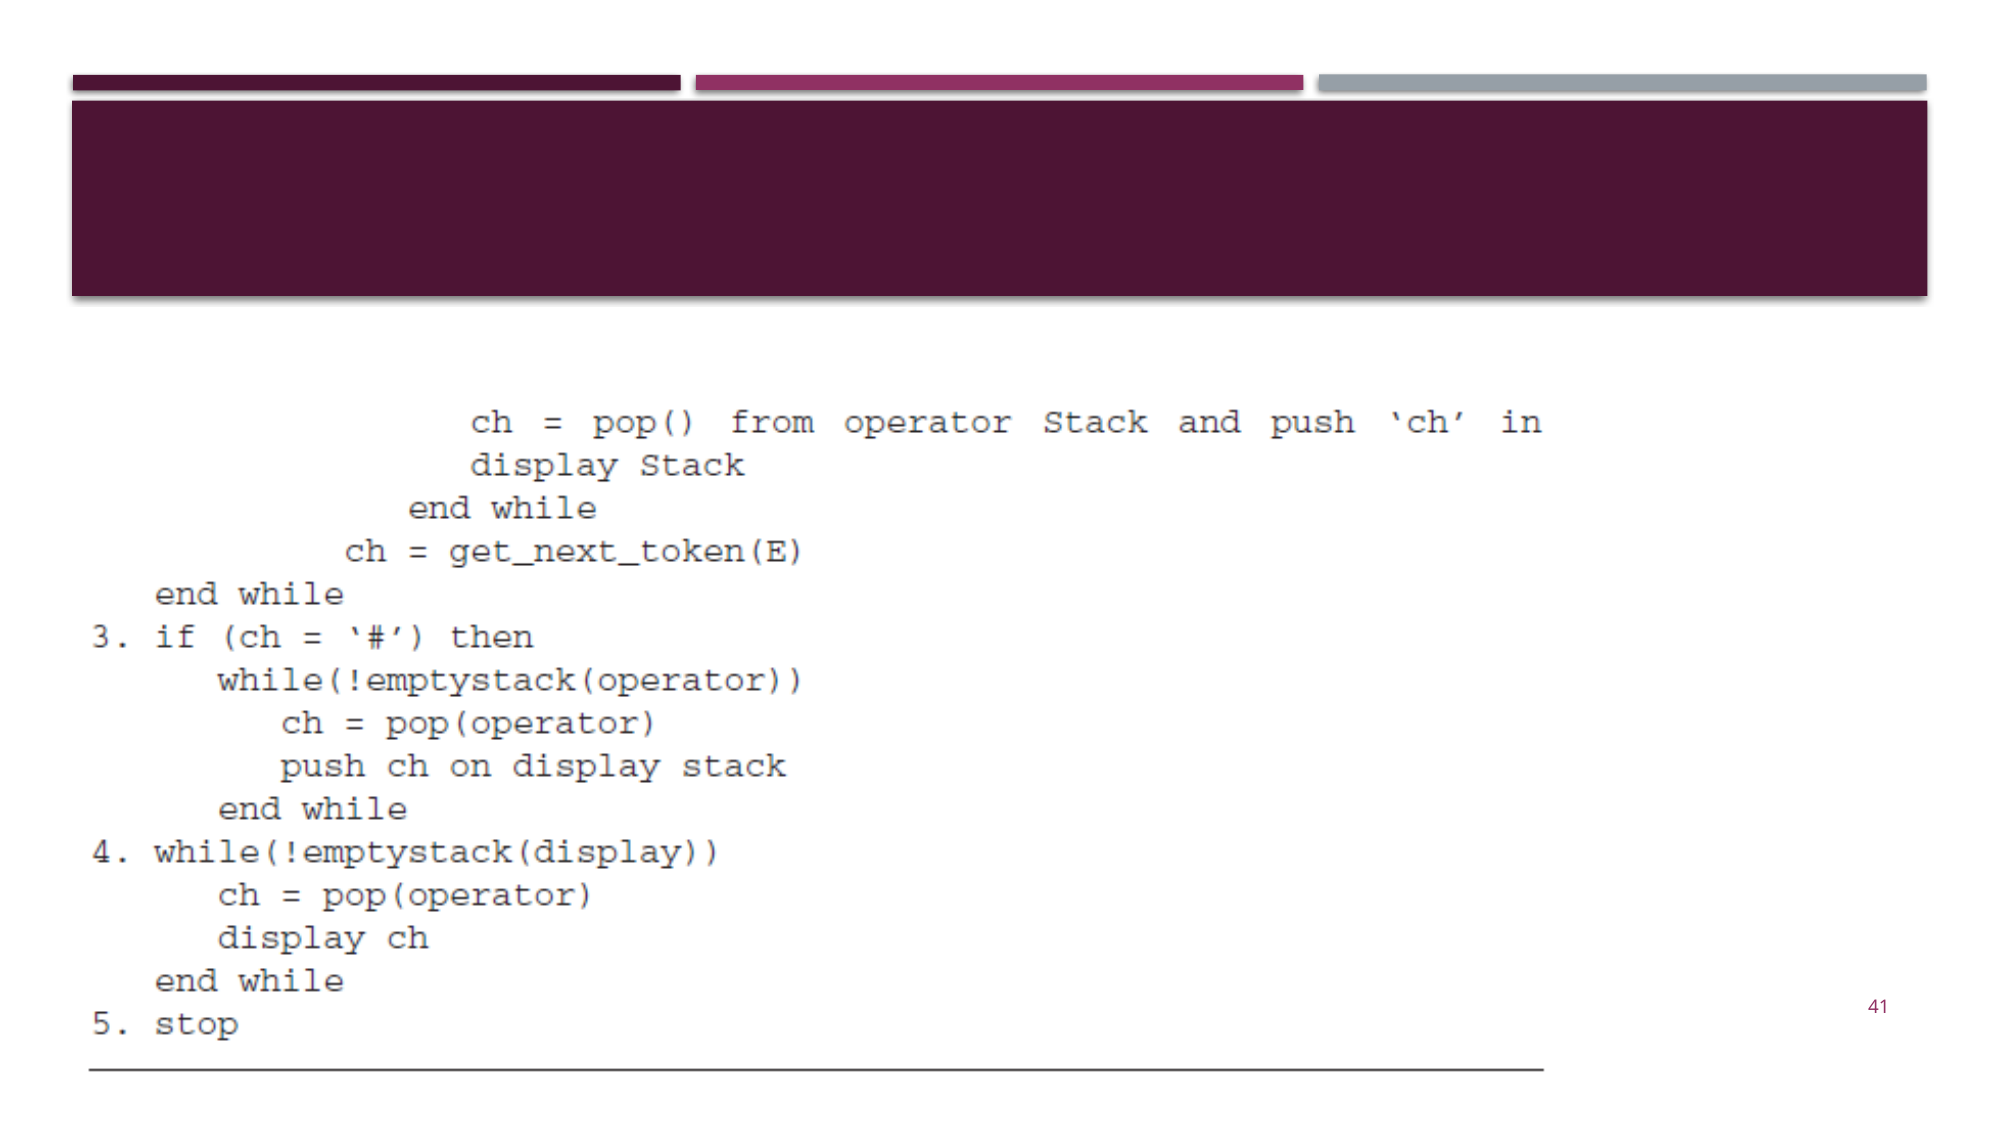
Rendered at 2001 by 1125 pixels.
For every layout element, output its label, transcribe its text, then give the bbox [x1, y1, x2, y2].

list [71, 390, 1576, 1094]
slide_number 41 [1732, 977, 1905, 1037]
